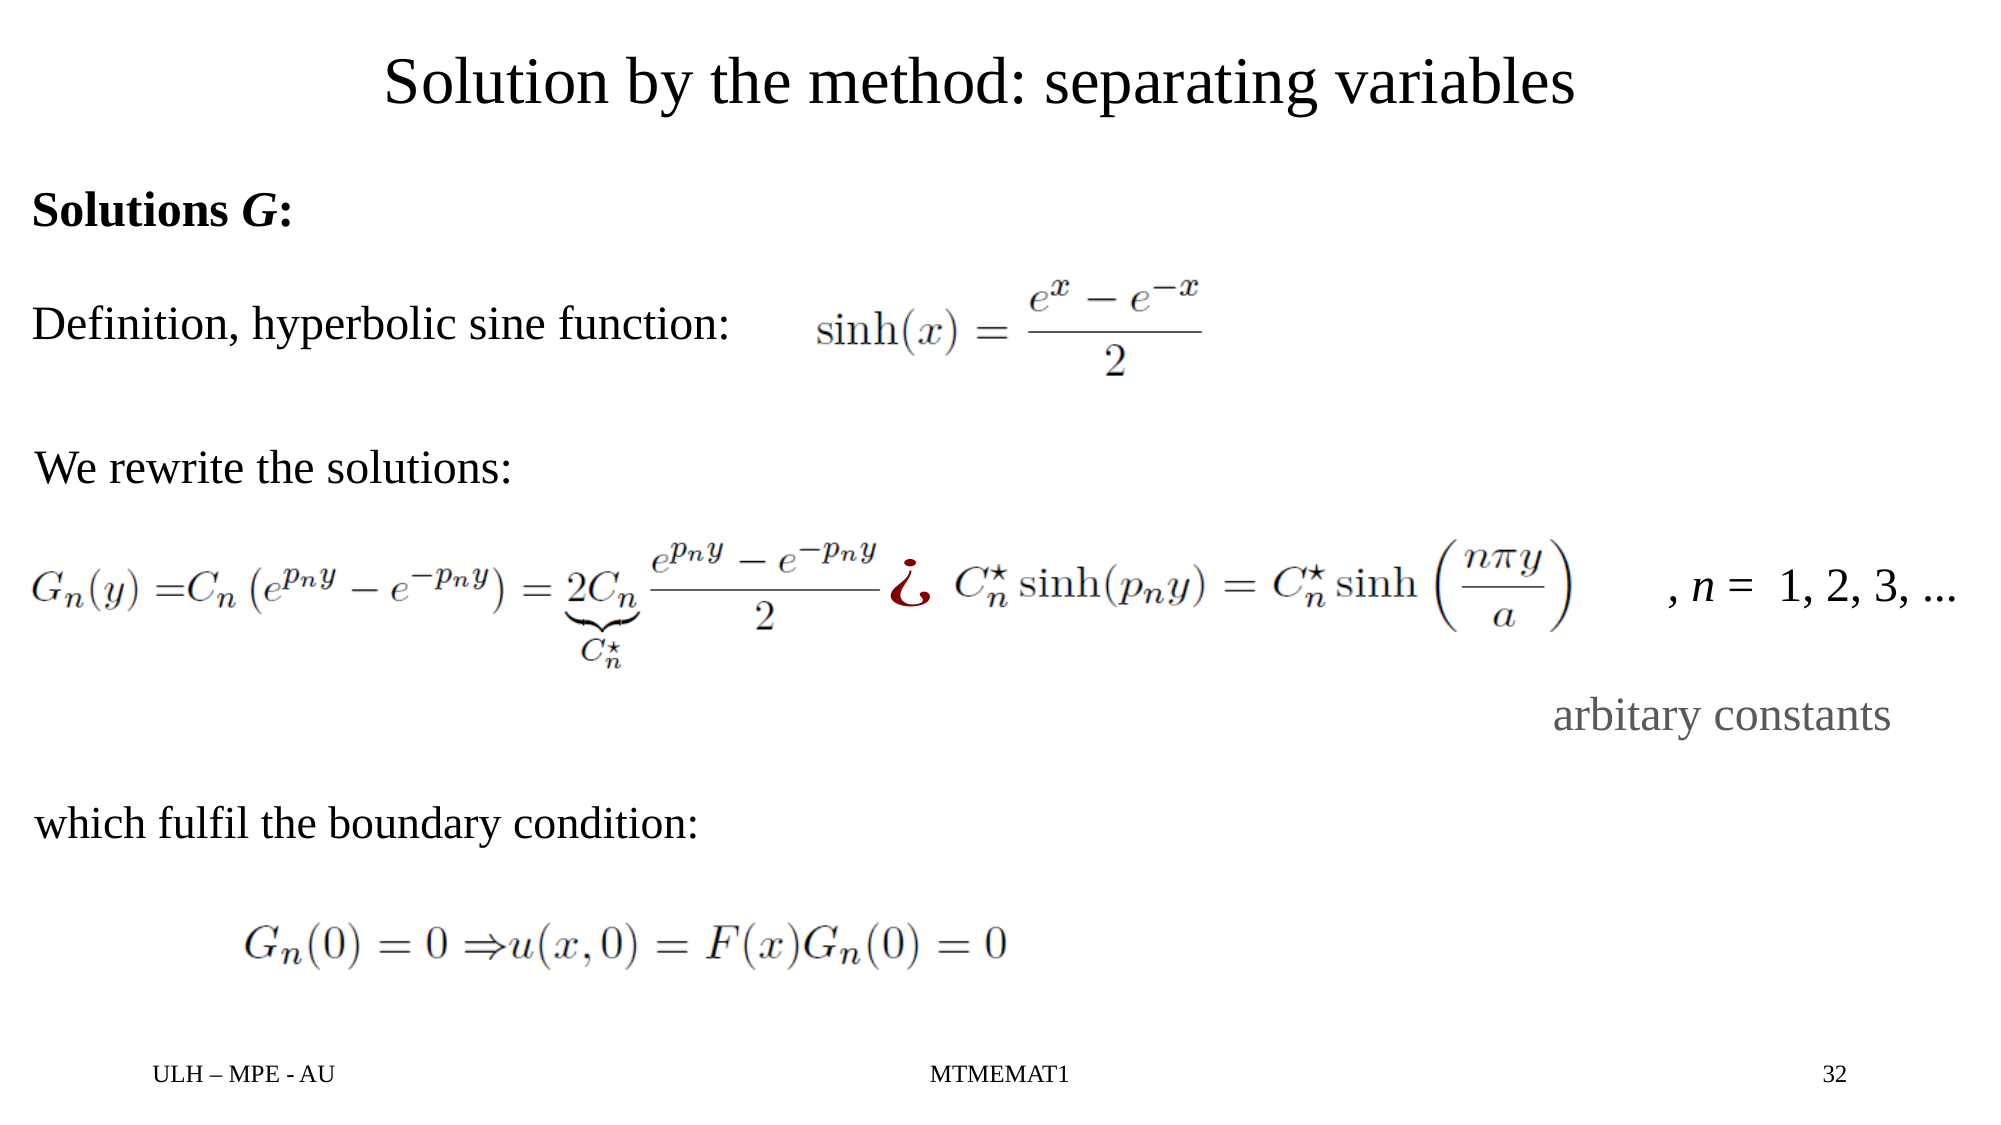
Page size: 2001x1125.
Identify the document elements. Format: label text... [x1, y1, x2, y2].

picture [232, 894, 1020, 983]
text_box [6, 529, 1584, 675]
text_box which fulfil the boundary condition: [19, 784, 734, 855]
text_box We rewrite the solutions: [19, 428, 663, 501]
picture [794, 273, 1222, 383]
text_box Solutions G: Definition, hyperbolic sine function: [16, 169, 830, 357]
title Solution by the method: separating variables [46, 19, 1934, 144]
footer MTMEMAT1 [662, 1042, 1338, 1103]
slide_number 32 [1412, 1042, 1863, 1103]
text_box , n = 1, 2, 3, ... [1652, 545, 1988, 619]
slide_number ULH – MPE - AU [137, 1042, 588, 1103]
